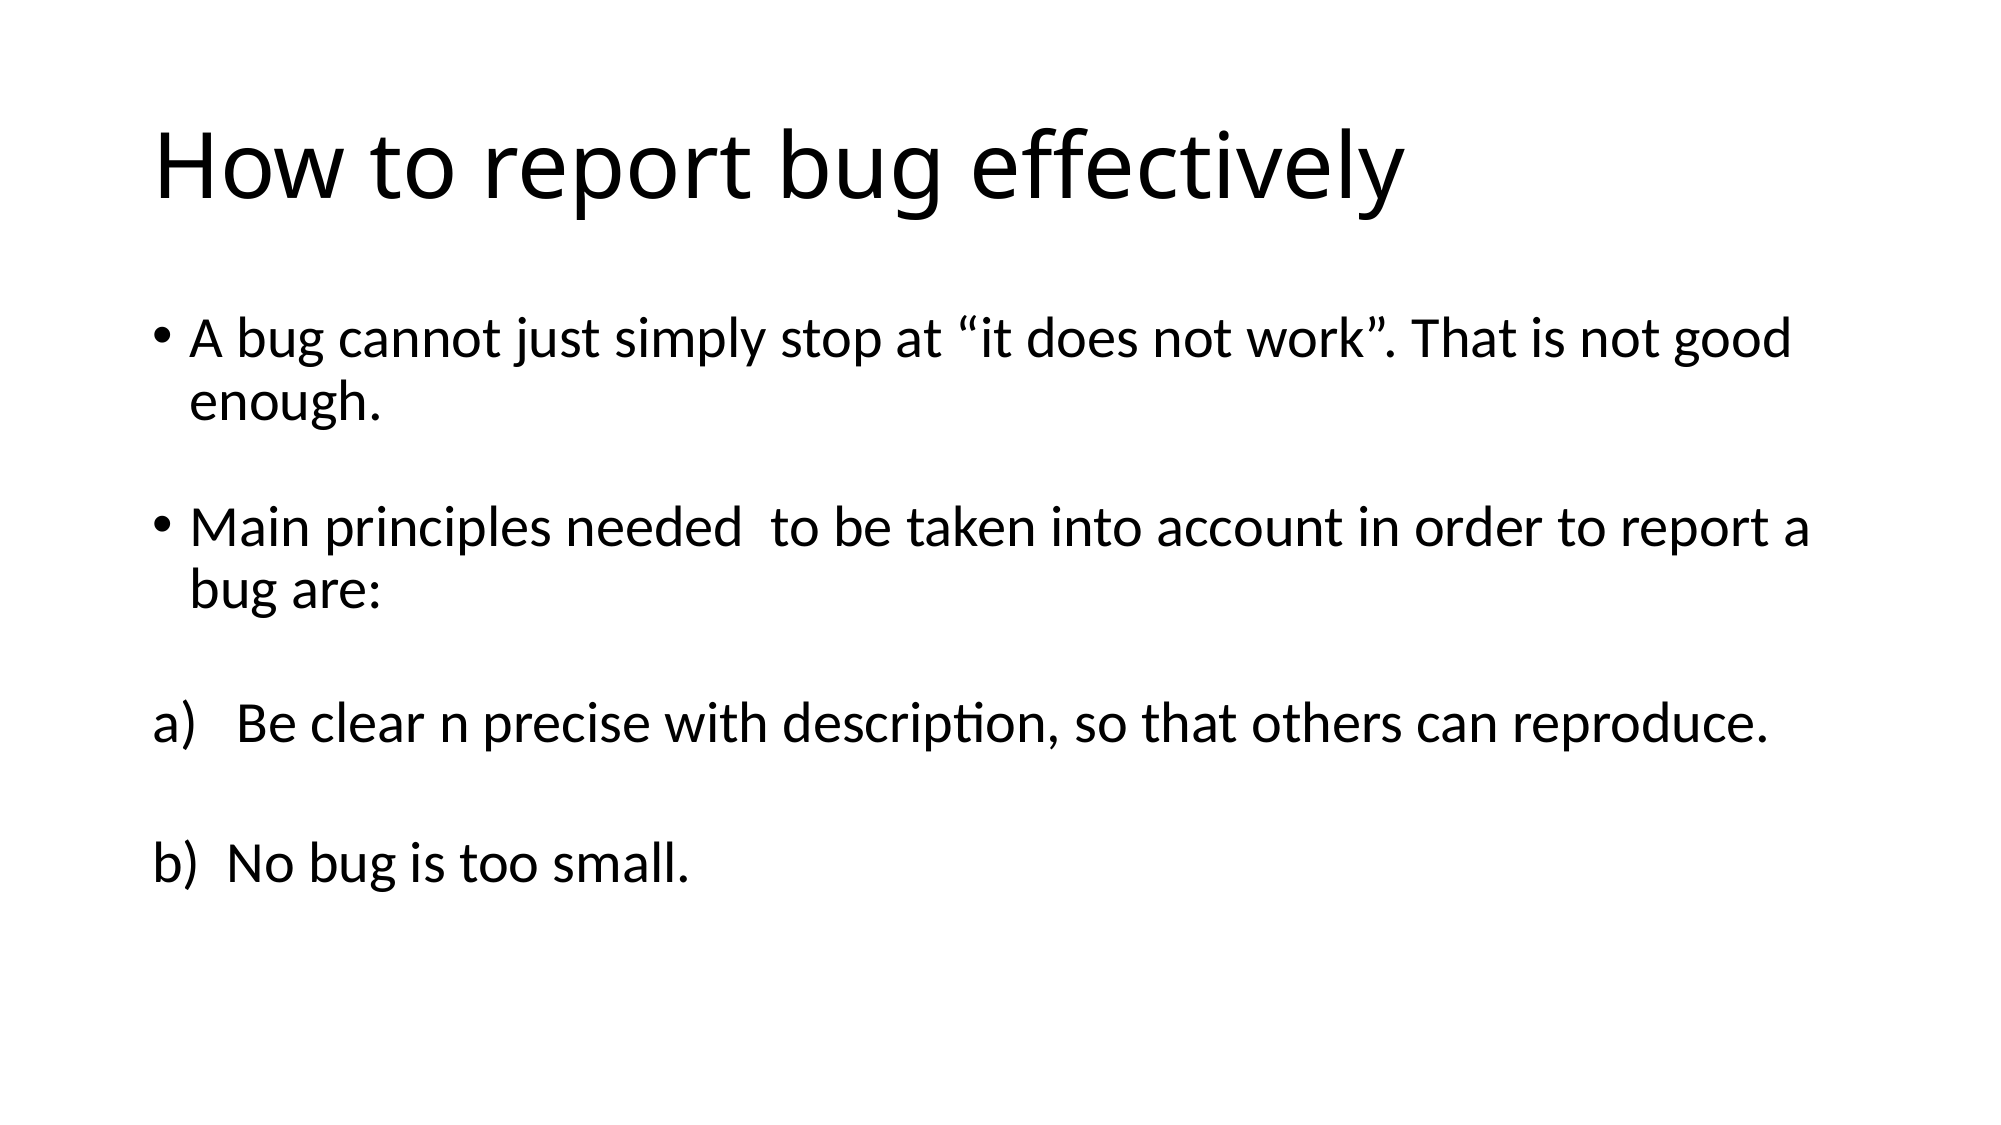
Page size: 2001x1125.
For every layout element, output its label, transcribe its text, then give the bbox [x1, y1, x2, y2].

text_box How to report bug effectively [137, 59, 1863, 277]
text_box A bug cannot just simply stop at “it does not work”. That is not good enough. Main principles needed to be taken into account in order to report a bug are: Be clear n precise with description, so that others can reproduce. b) No bug is too small. [137, 299, 1863, 1013]
